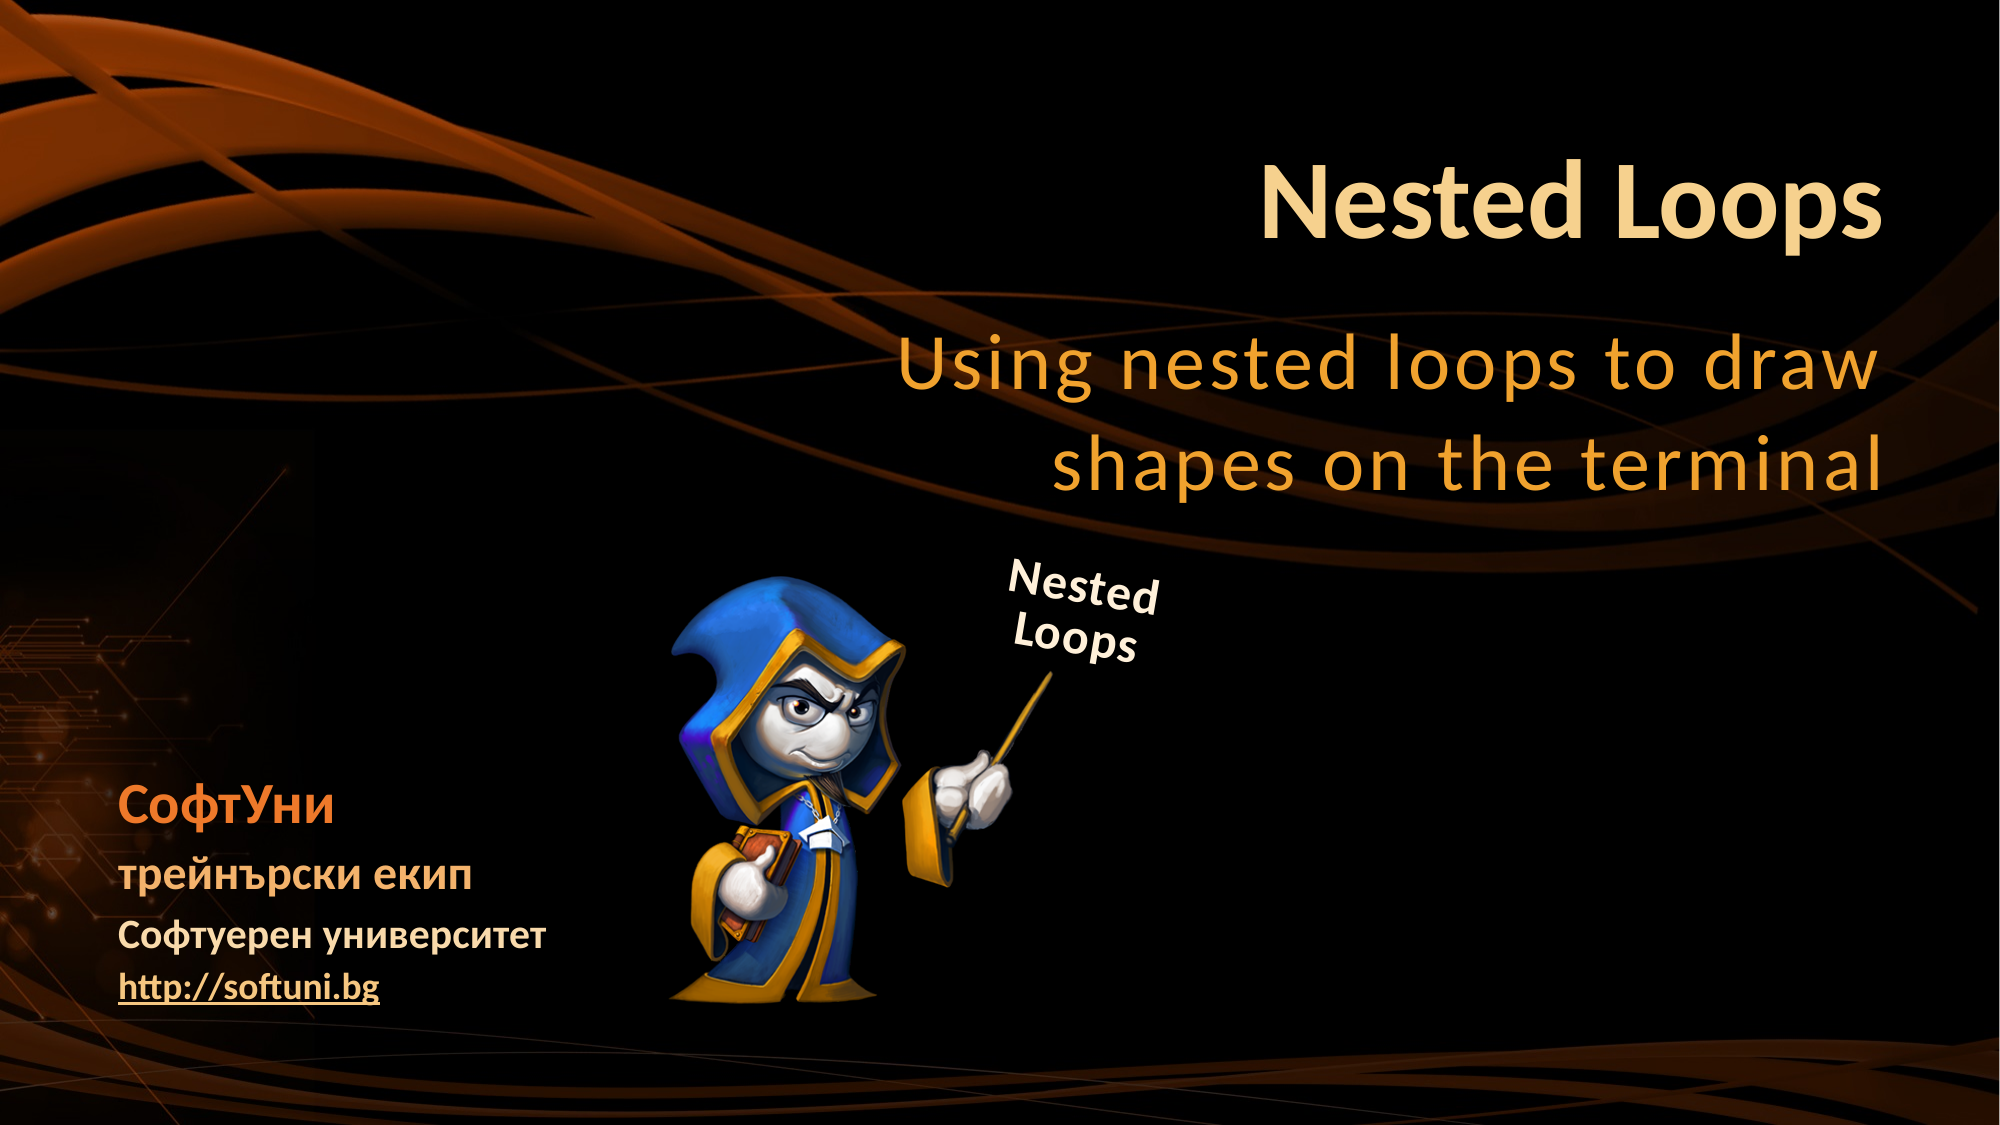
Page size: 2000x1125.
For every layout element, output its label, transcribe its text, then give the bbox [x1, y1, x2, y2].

title Nested Loops [537, 112, 1885, 293]
list СофтУни [112, 755, 636, 832]
picture [0, 0, 2000, 1125]
subtitle Using nested loops to draw shapes on the terminal [537, 305, 1885, 507]
list трейнърски екип [112, 832, 636, 898]
list Софтуерен университет [112, 898, 636, 954]
list http://softuni.bg [112, 954, 636, 1013]
text_box Nested Loops [994, 540, 1181, 687]
